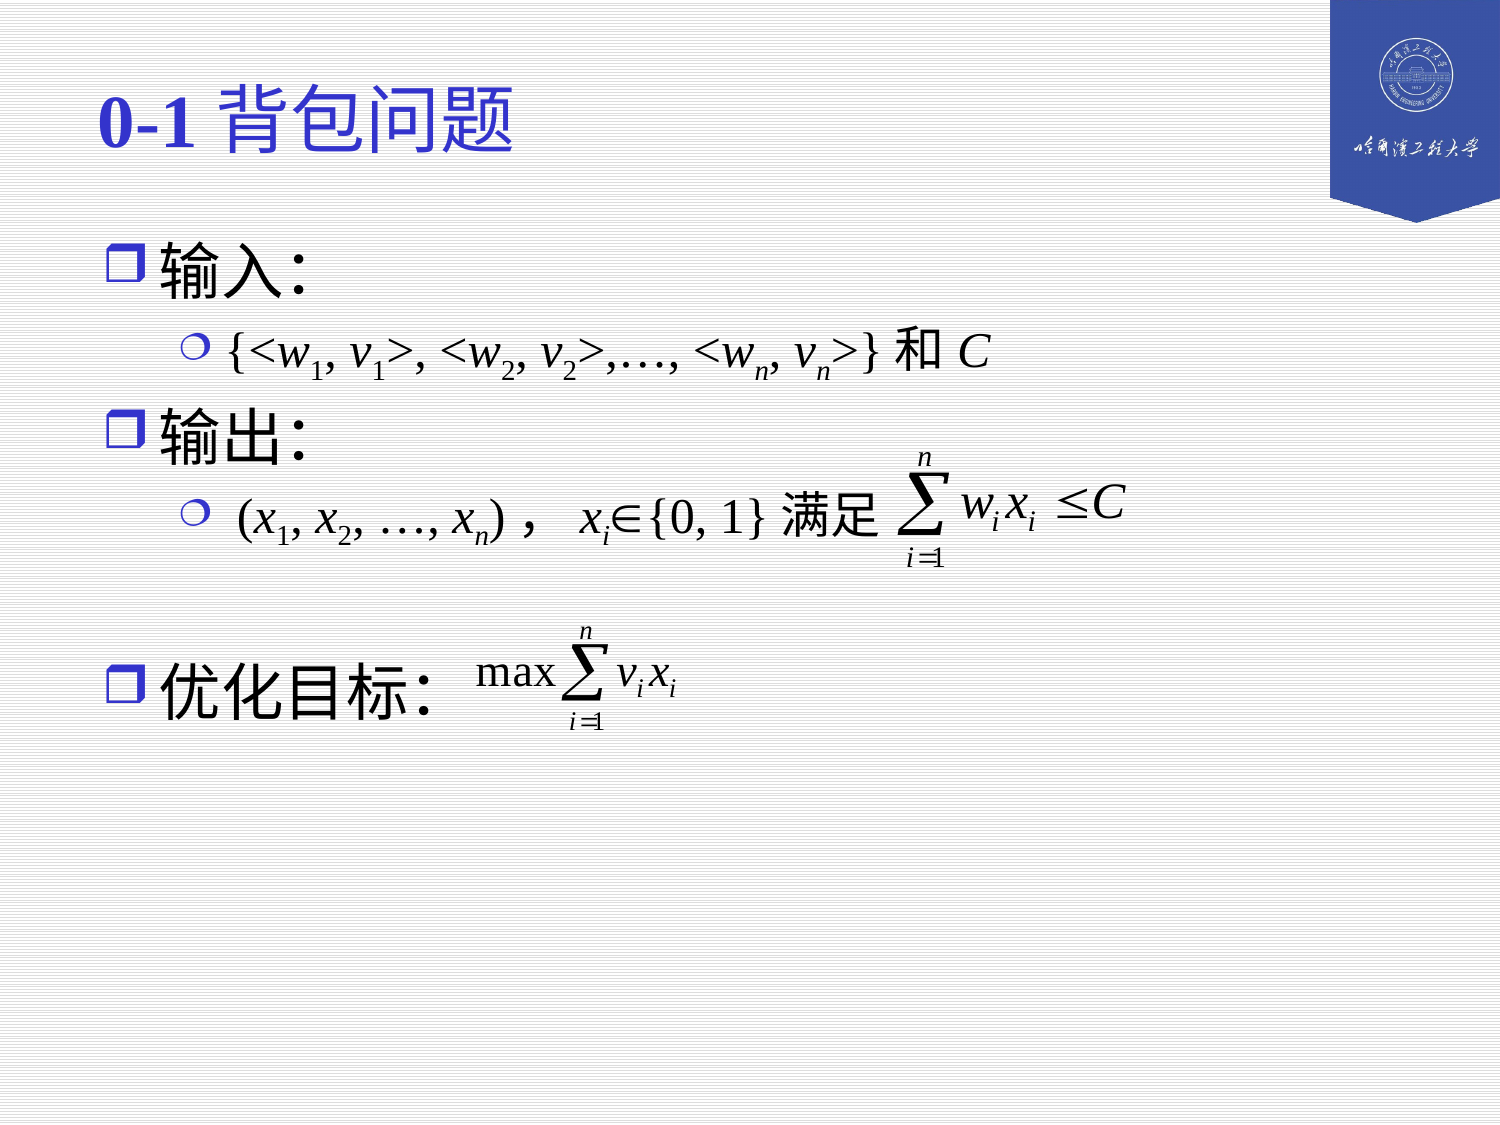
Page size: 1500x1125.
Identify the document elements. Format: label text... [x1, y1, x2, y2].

title 0-1背包问题 [82, 42, 1358, 193]
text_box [468, 609, 692, 741]
list 输入： {<w1, v1>, <w2, v2>,…, <wn, vn>}和C 输出： (x1, x2, …, xn)，xi{0, 1}满足 优化目标： [87, 224, 1363, 1026]
picture [1330, 0, 1500, 223]
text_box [890, 433, 1137, 579]
